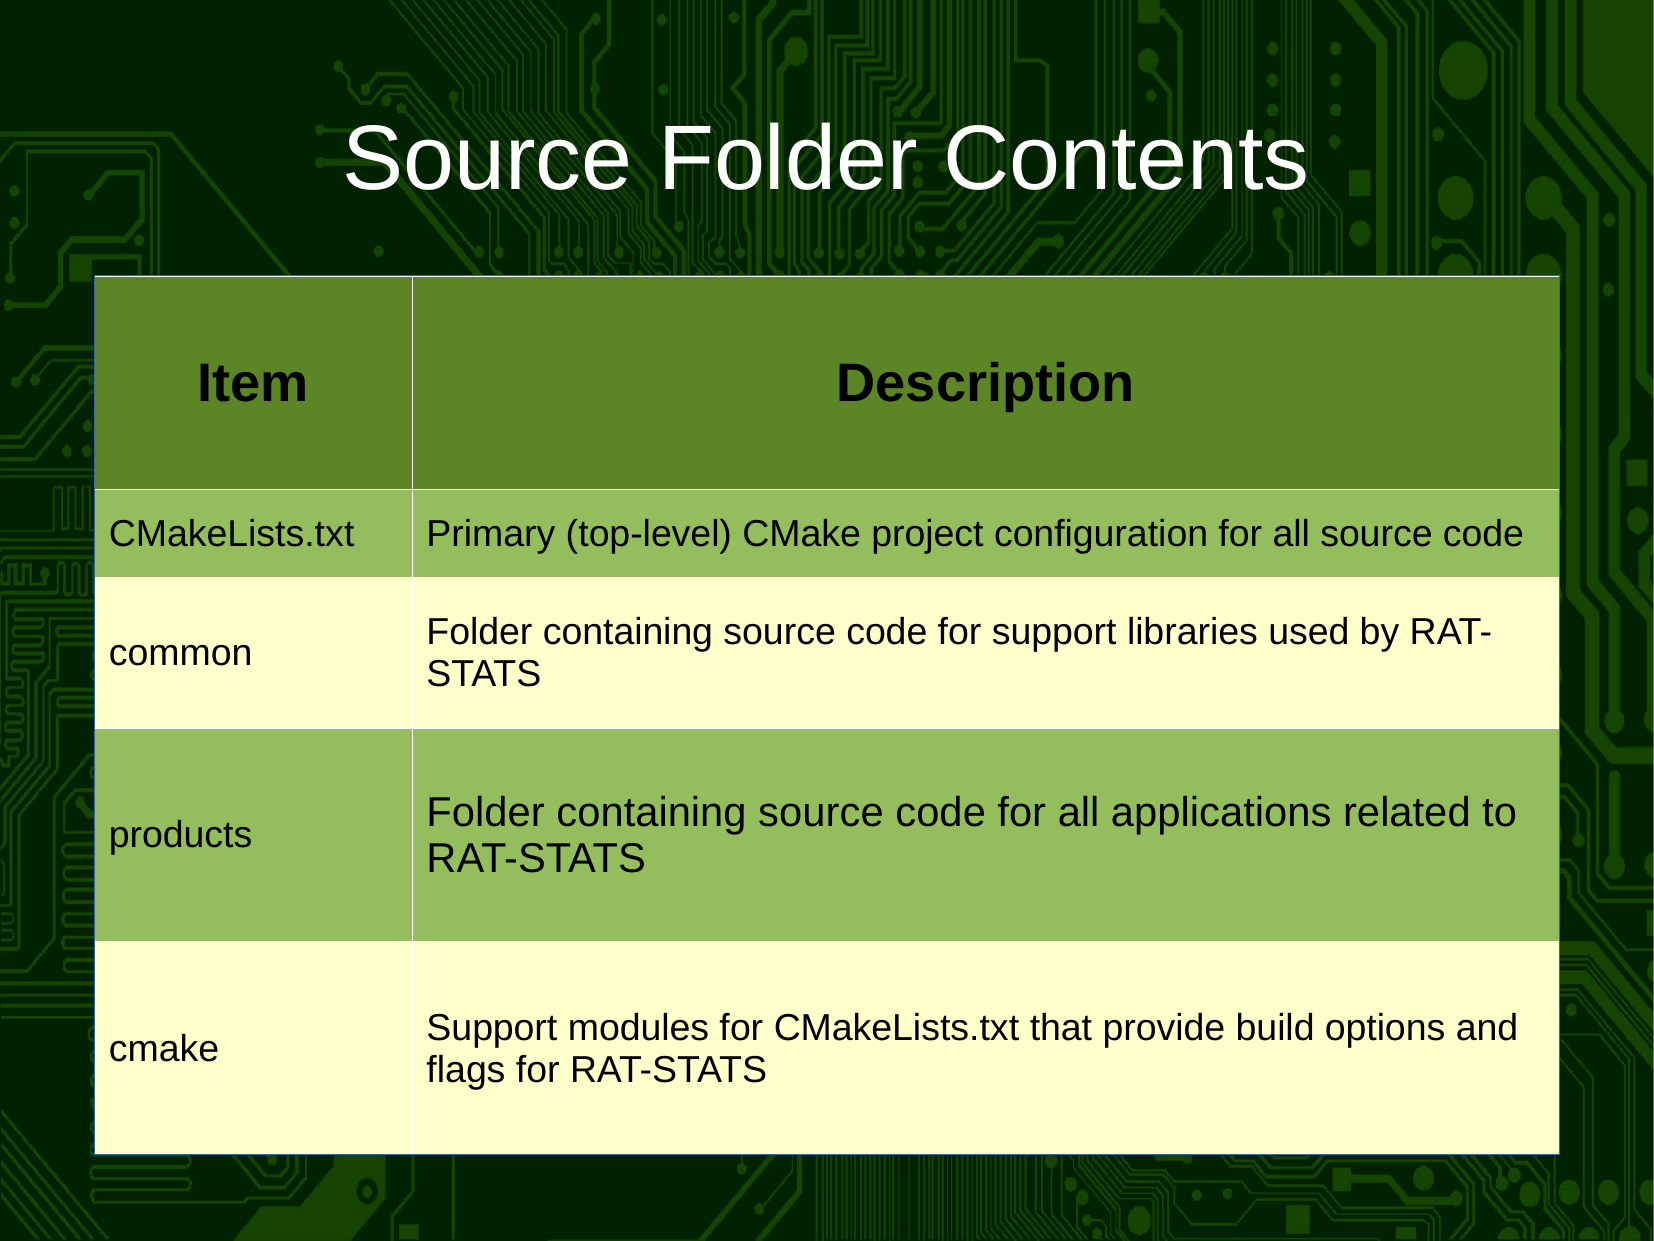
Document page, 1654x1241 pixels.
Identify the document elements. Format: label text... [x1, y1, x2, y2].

picture [0, 0, 1654, 1241]
title Source Folder Contents [82, 49, 1571, 257]
